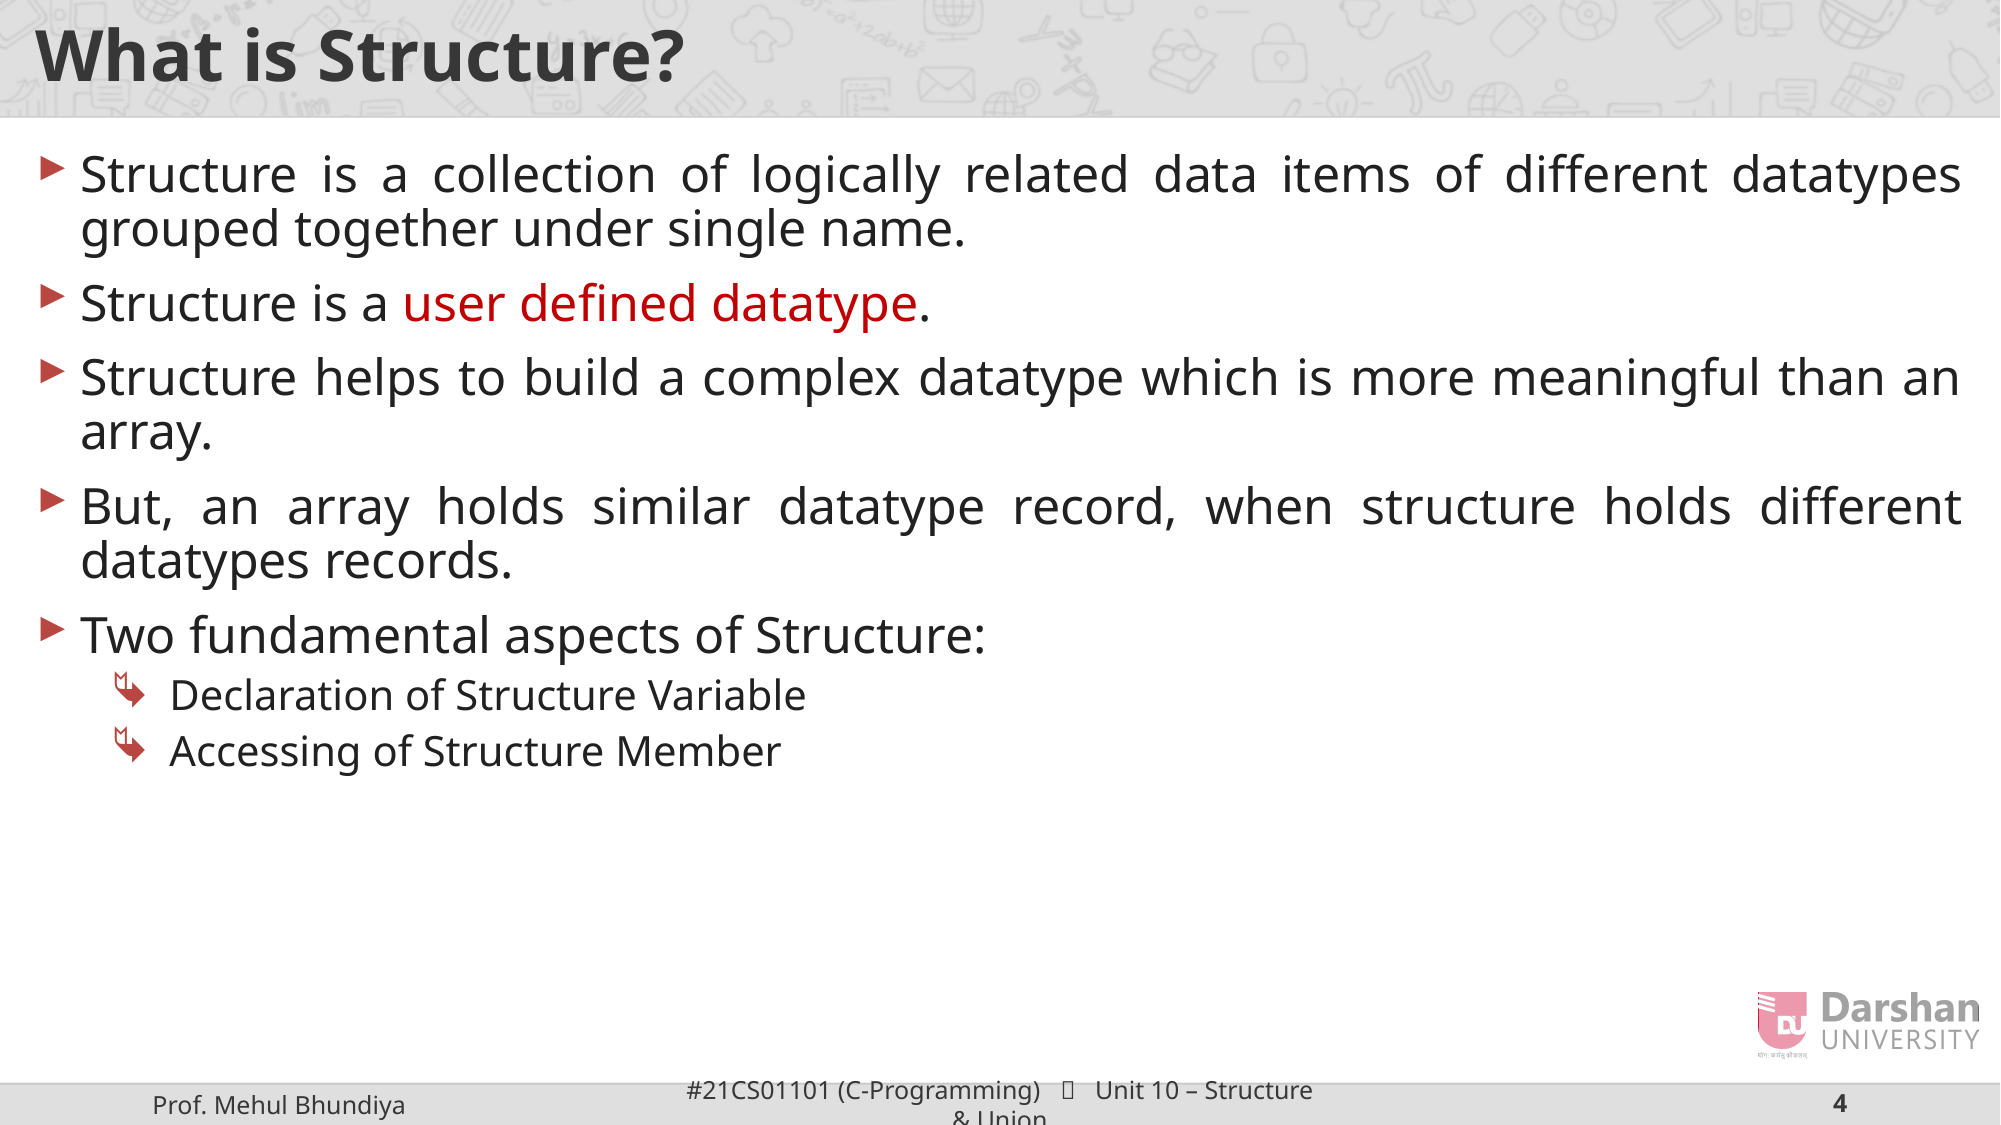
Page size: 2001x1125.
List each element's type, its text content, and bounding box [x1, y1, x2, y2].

list Structure is a collection of logically related data items of different datatypes grouped together under single name. Structure is a user defined datatype. Structure helps to build a complex datatype which is more meaningful than an array. But, an array holds similar datatype record, when structure holds different datatypes records. Two fundamental aspects of Structure: Declaration of Structure Variable Accessing of Structure Member [21, 141, 1979, 1059]
title What is Structure? [0, 0, 2000, 117]
